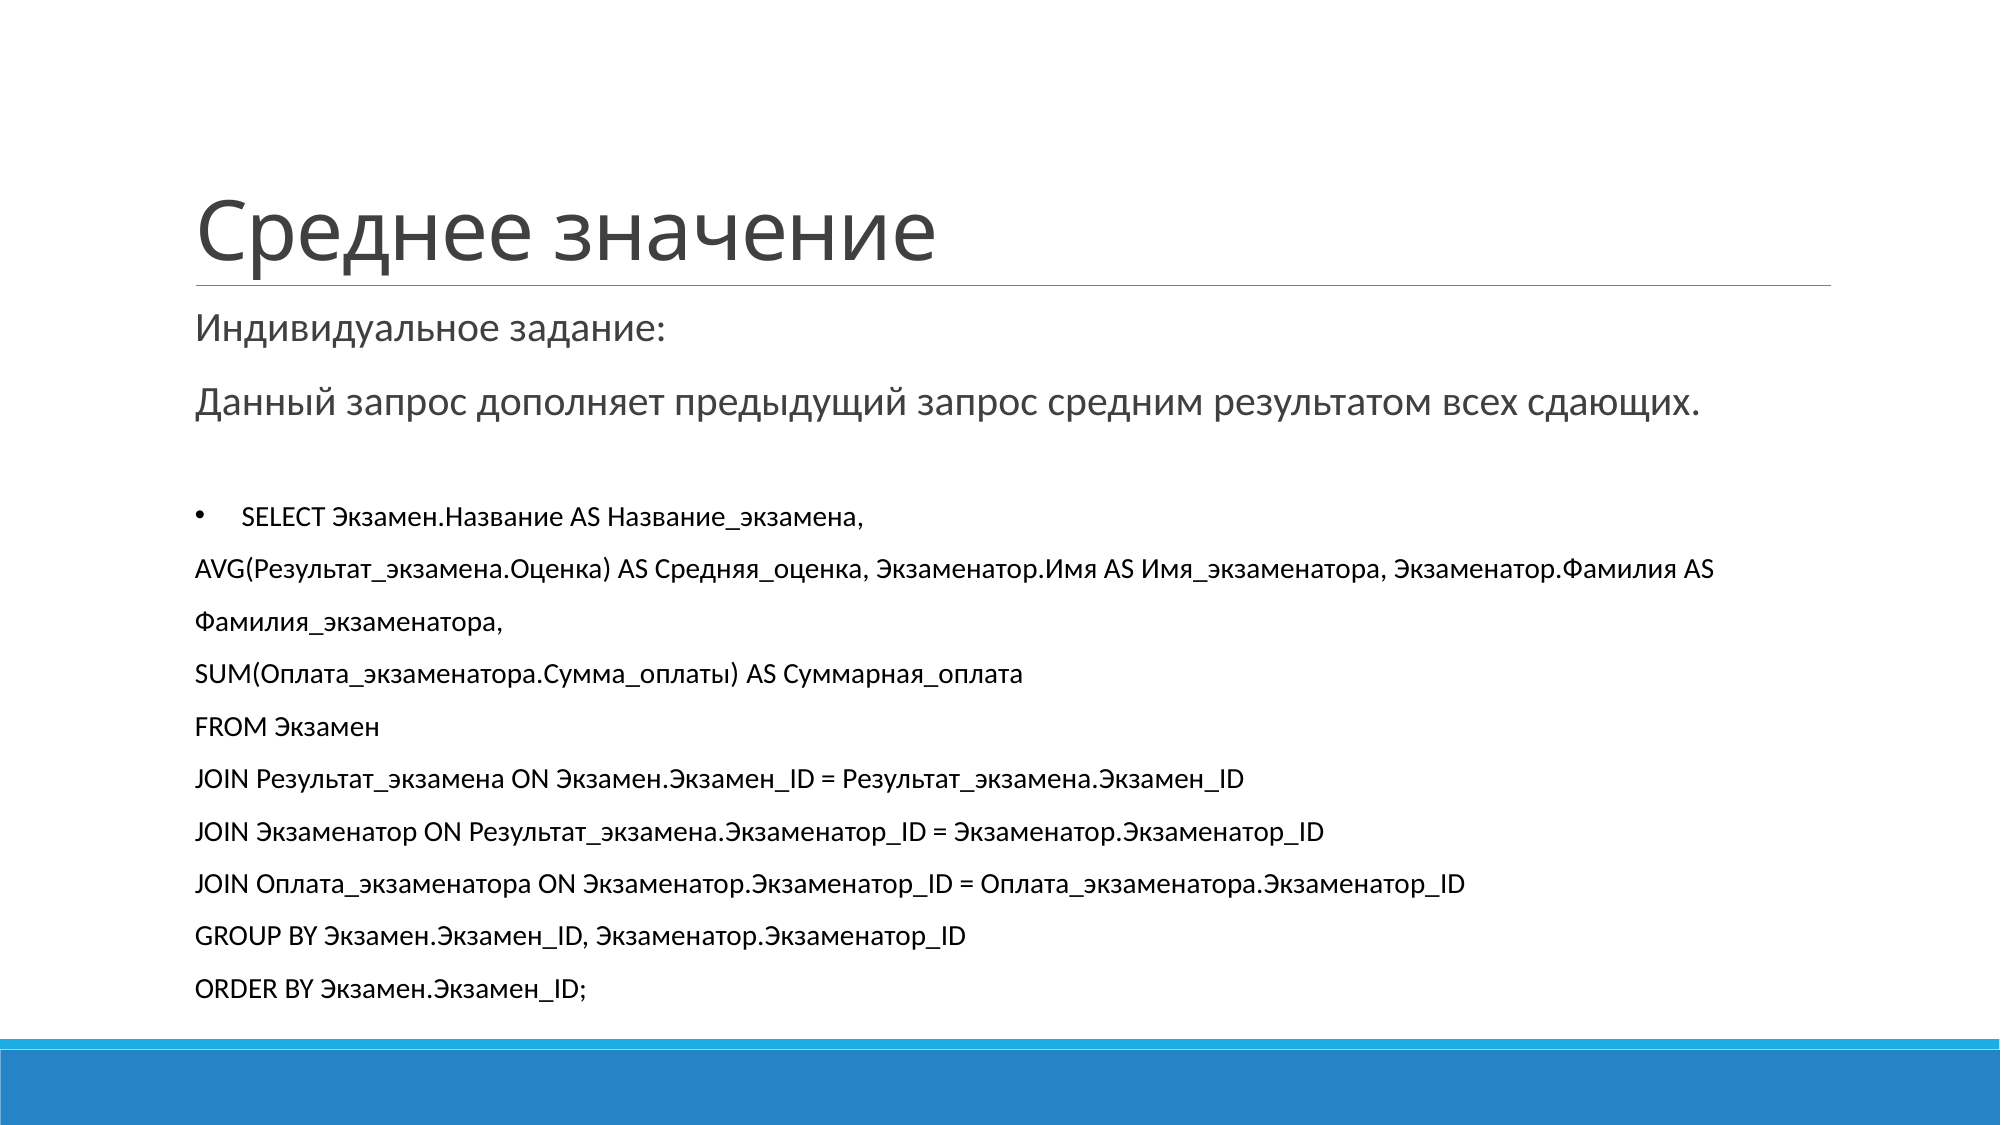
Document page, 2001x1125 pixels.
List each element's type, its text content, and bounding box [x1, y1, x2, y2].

list Индивидуальное задание: Данный запрос дополняет предыдущий запрос средним результатом всех сдающих. [180, 297, 1830, 472]
text_box SELECT Экзамен.Название AS Название_экзамена, AVG(Результат_экзамена.Оценка) AS Средняя_оценка, Экзаменатор.Имя AS Имя_экзаменатора, Экзаменатор.Фамилия AS Фамилия_экзаменатора, SUM(Оплата_экзаменатора.Сумма_оплаты) AS Суммарная_оплата FROM Экзамен JOIN Результат_экзамена ON Экзамен.Экзамен_ID = Результат_экзамена.Экзамен_ID JOIN Экзаменатор ON Результат_экзамена.Экзаменатор_ID = Экзаменатор.Экзаменатор_ID JOIN Оплата_экзаменатора ON Экзаменатор.Экзаменатор_ID = Оплата_экзаменатора.Экзаменатор_ID GROUP BY Экзамен.Экзамен_ID, Экзаменатор.Экзаменатор_ID ORDER BY Экзамен.Экзамен_ID; [179, 472, 1830, 1012]
title Среднее значение [180, 47, 1830, 285]
